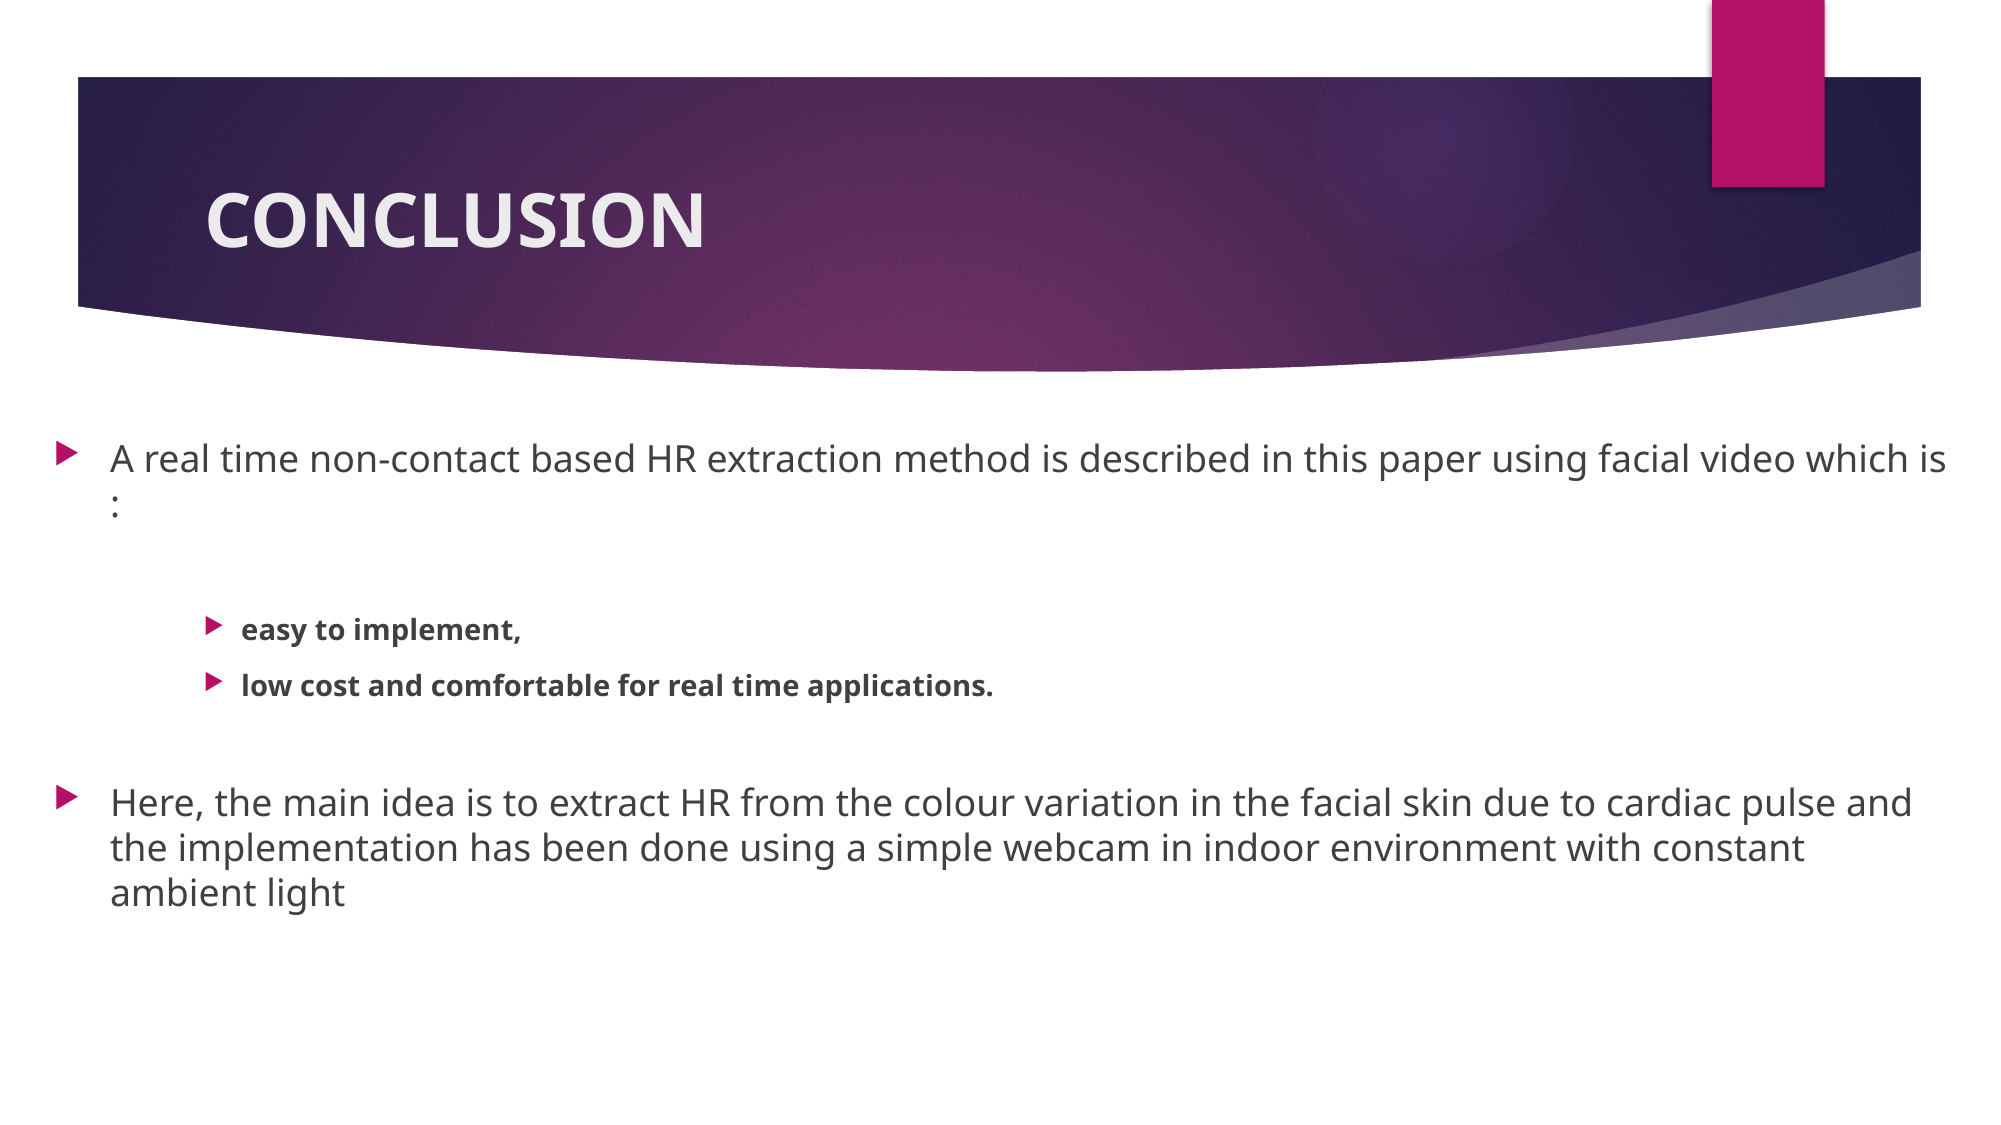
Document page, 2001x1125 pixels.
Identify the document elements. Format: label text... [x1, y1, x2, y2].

title CONCLUSION [189, 159, 1627, 276]
list A real time non-contact based HR extraction method is described in this paper using facial video which is : easy to implement, low cost and comfortable for real time applications. Here, the main idea is to extract HR from the colour variation in the facial skin due to cardiac pulse and the implementation has been done using a simple webcam in indoor environment with constant ambient light [38, 427, 1969, 1057]
